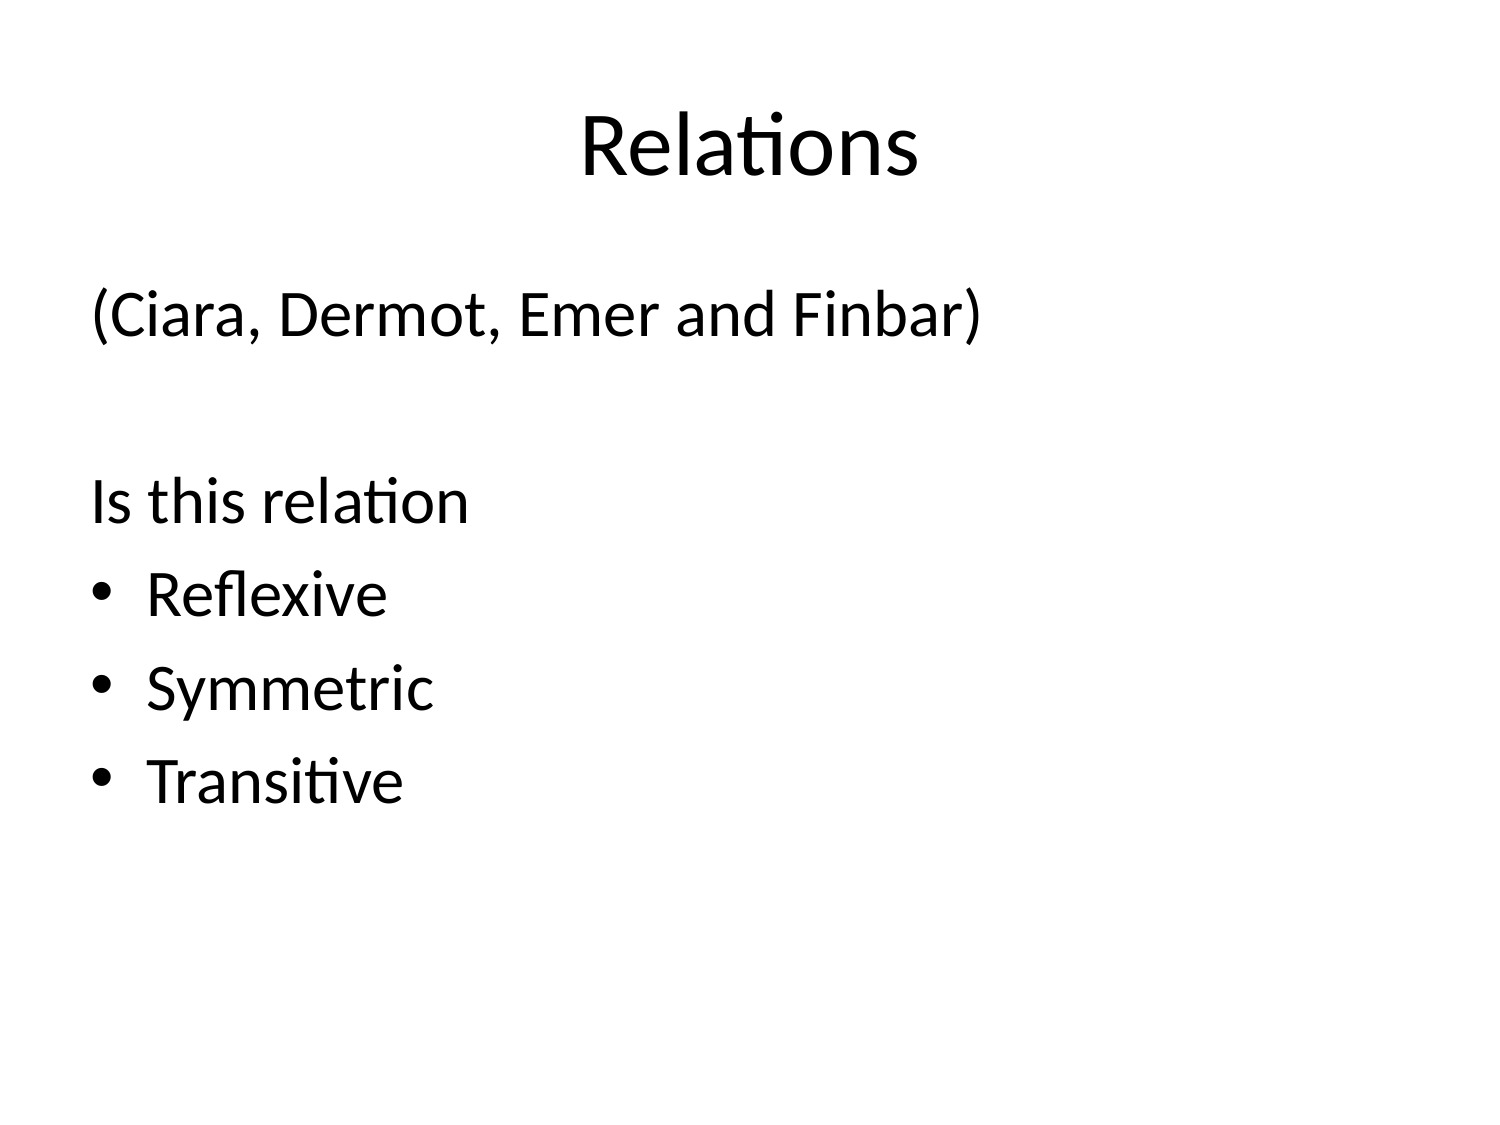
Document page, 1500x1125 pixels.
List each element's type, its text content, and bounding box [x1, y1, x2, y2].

list (Ciara, Dermot, Emer and Finbar) Is this relation Reflexive Symmetric Transitive [75, 262, 1425, 1005]
title Relations [75, 45, 1425, 233]
